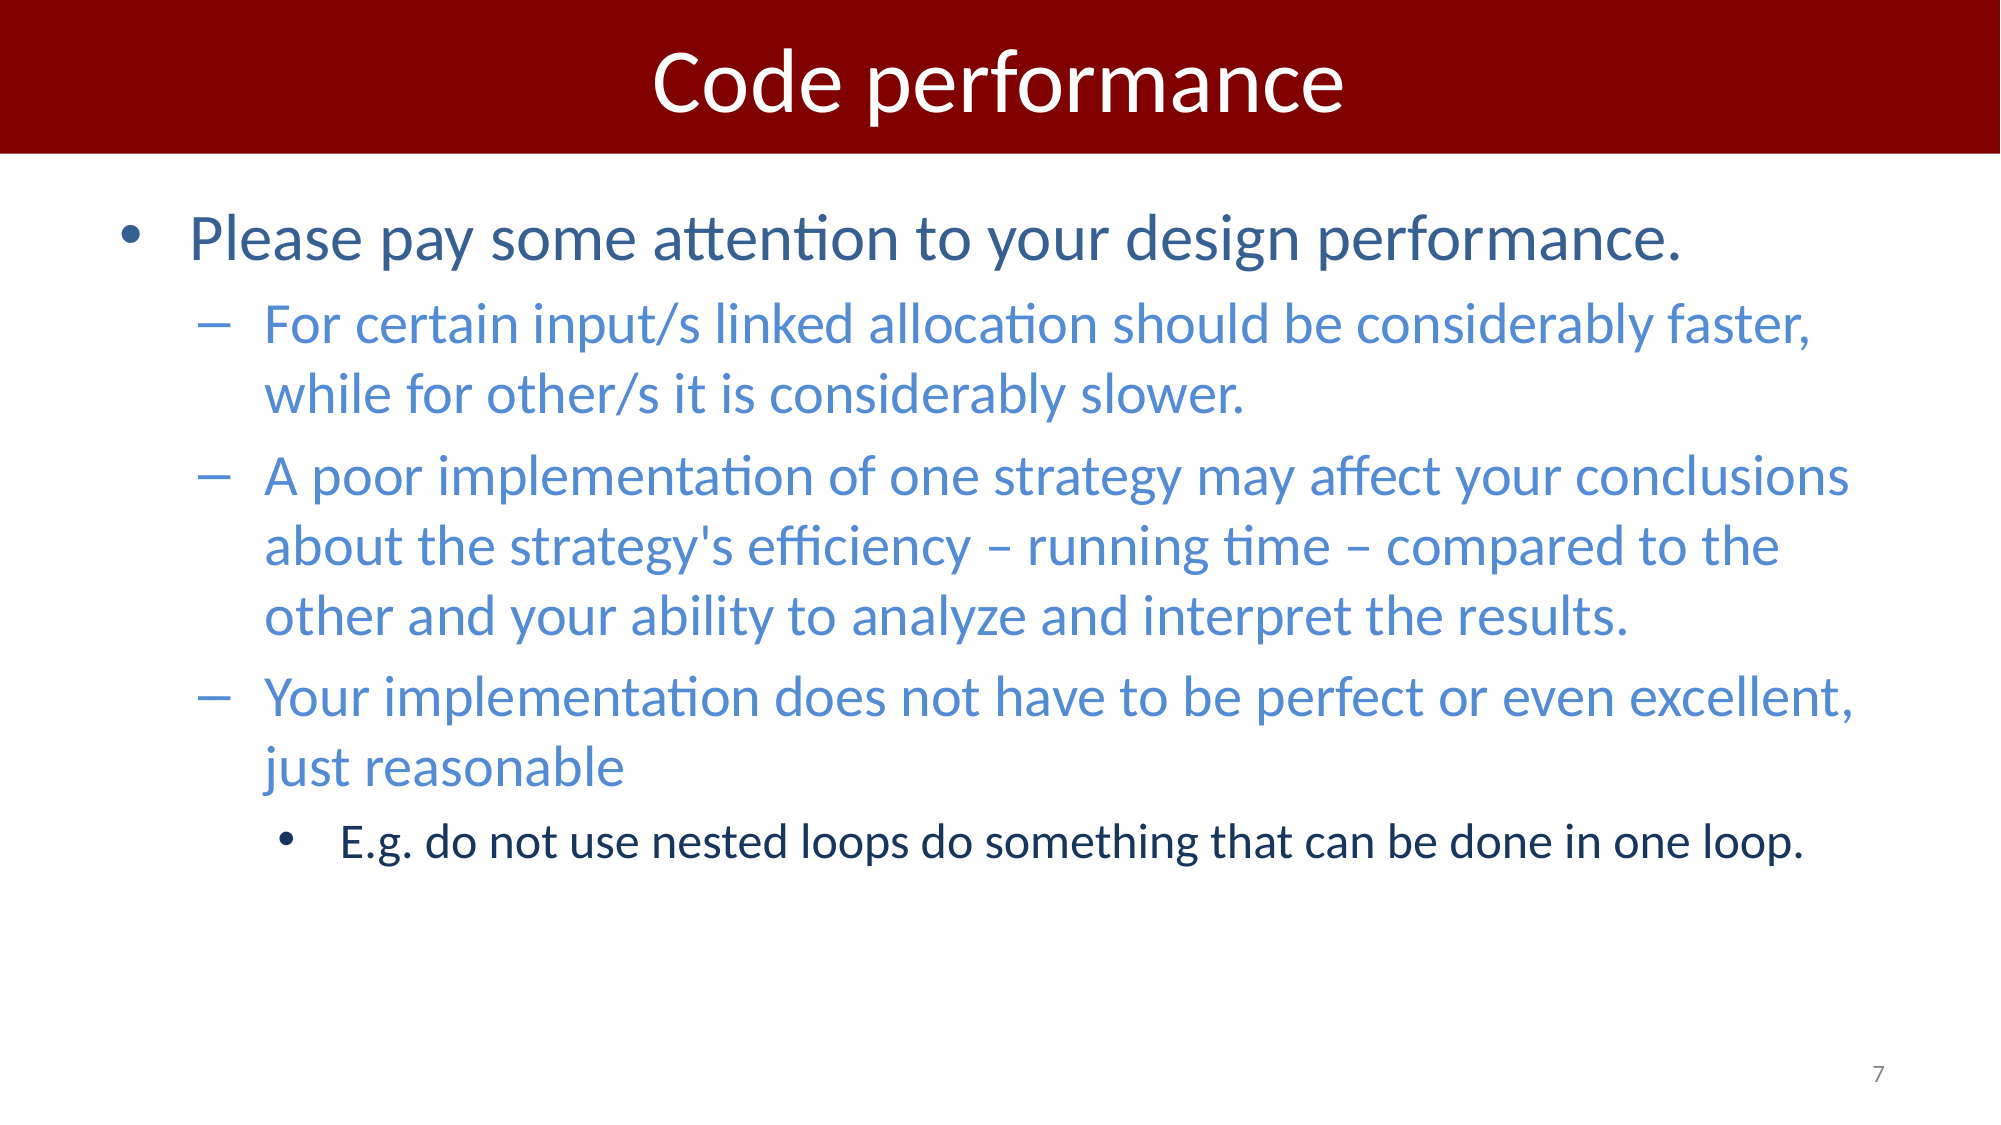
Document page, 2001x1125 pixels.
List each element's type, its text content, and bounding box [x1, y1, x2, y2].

list Please pay some attention to your design performance. For certain input/s linked allocation should be considerably faster, while for other/s it is considerably slower. A poor implementation of one strategy may affect your conclusions about the strategy's efficiency – running time – compared to the other and your ability to analyze and interpret the results. Your implementation does not have to be perfect or even excellent, just reasonable E.g. do not use nested loops do something that can be done in one loop. [99, 186, 1900, 1005]
title Code performance [0, 0, 2000, 154]
slide_number 7 [1433, 1042, 1900, 1103]
